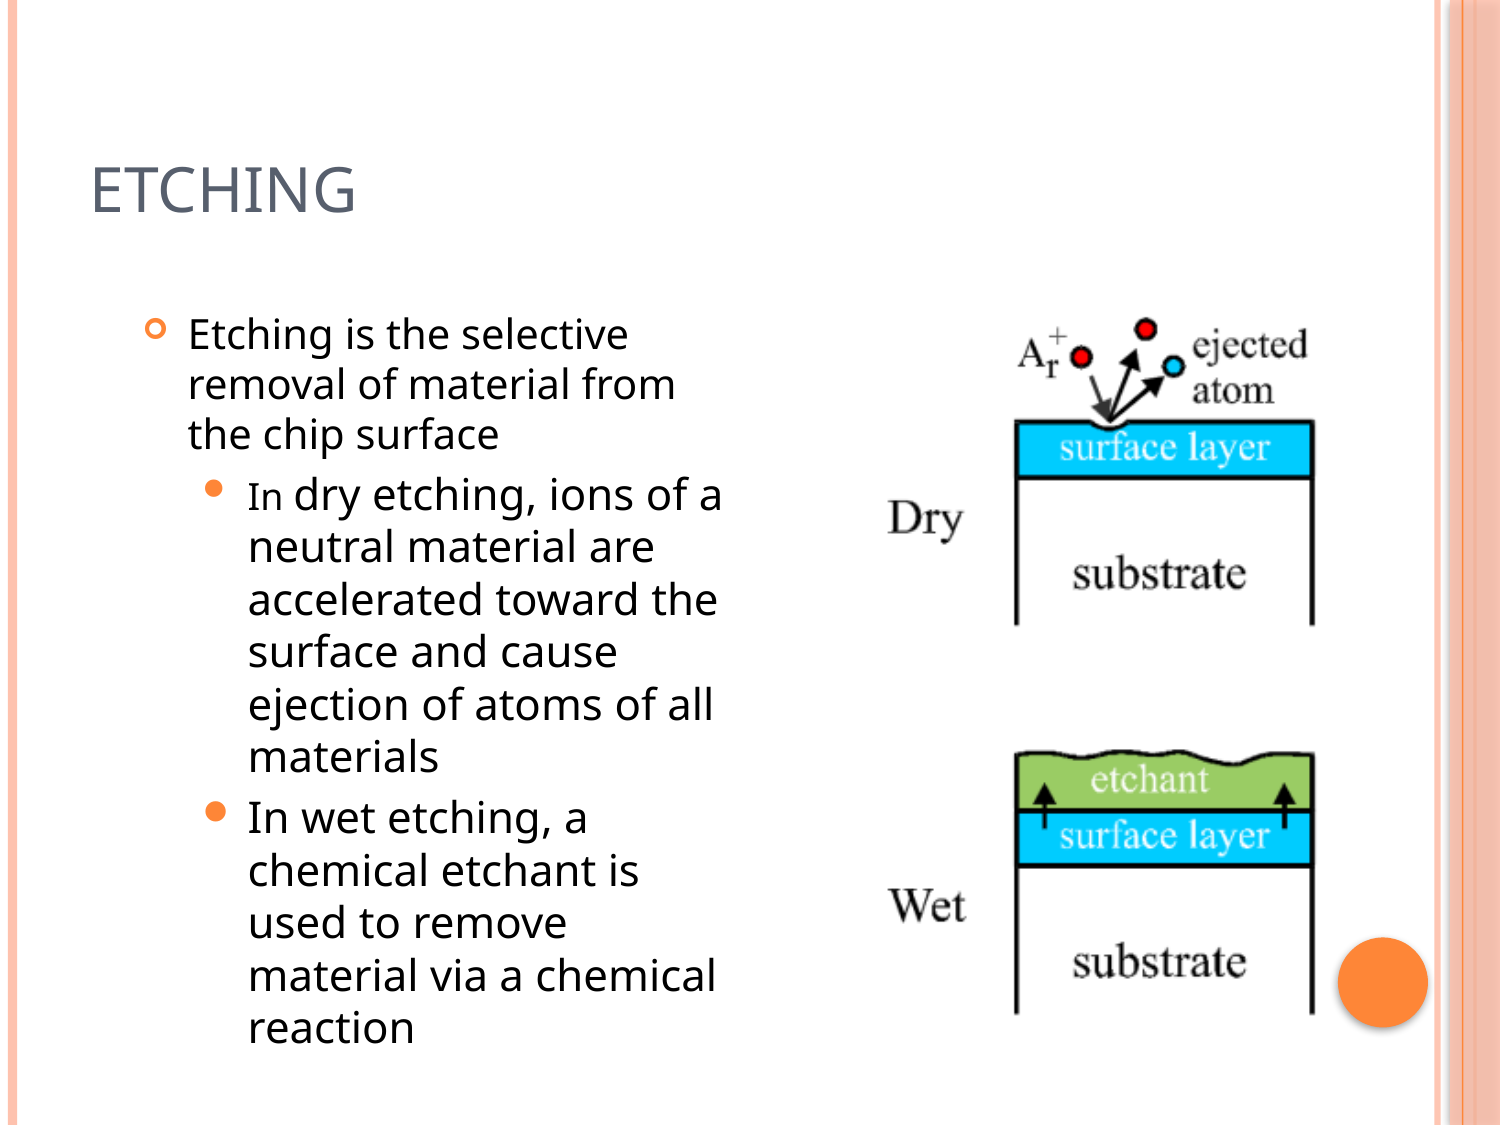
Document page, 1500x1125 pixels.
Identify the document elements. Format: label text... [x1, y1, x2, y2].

title Etching [75, 45, 1300, 233]
list Etching is the selective removal of material from the chip surface In dry etching, ions of a neutral material are accelerated toward the surface and cause ejection of atoms of all materials In wet etching, a chemical etchant is used to remove material via a chemical reaction [127, 299, 758, 991]
picture [879, 302, 1331, 1021]
